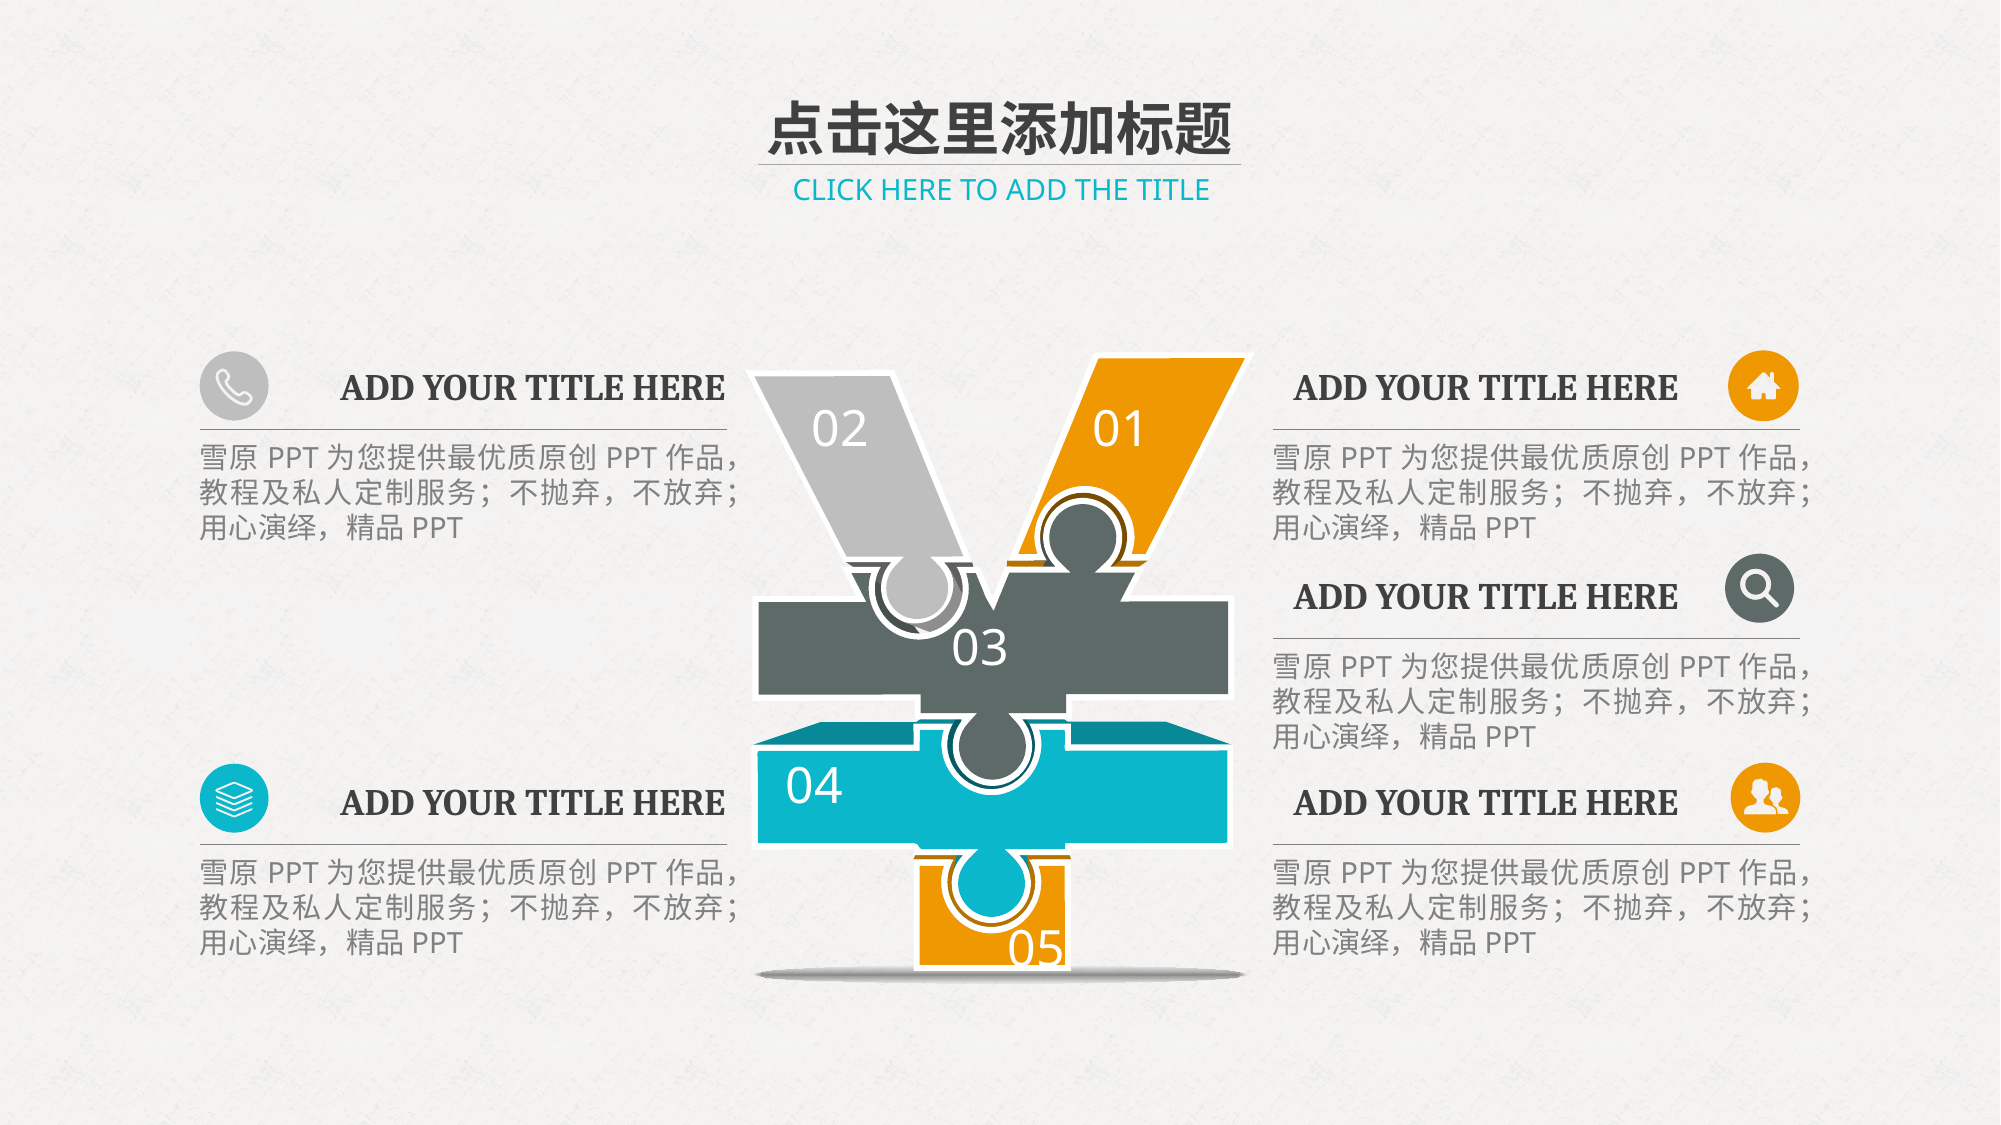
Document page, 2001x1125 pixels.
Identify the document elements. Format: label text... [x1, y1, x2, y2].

text_box ADD YOUR TITLE HERE [319, 363, 726, 409]
text_box ADD YOUR TITLE HERE [319, 778, 726, 824]
text_box [1008, 352, 1255, 561]
text_box [1730, 762, 1801, 833]
text_box http://console.app-link.org 秘密入口，基于体验 http://console.app-link.org/login/callbacka ::: [0, 0, 2000, 1125]
text_box ADD YOUR TITLE HERE [1272, 572, 1679, 618]
text_box [751, 964, 1249, 985]
text_box [199, 763, 269, 833]
text_box 雪原PPT为您提供最优质原创PPT作品，教程及私人定制服务；不抛弃，不放弃；用心演绎，精品PPT [199, 854, 726, 960]
text_box [1006, 560, 1046, 566]
text_box ADD YOUR TITLE HERE [1272, 778, 1679, 824]
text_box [751, 723, 1234, 924]
text_box [981, 497, 1235, 723]
text_box [1113, 560, 1148, 566]
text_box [199, 351, 269, 421]
text_box [752, 635, 975, 723]
text_box [1728, 350, 1799, 422]
text_box 点击这里添加标题 [752, 84, 1248, 170]
text_box ADD YOUR TITLE HERE [1272, 363, 1679, 409]
text_box 雪原PPT为您提供最优质原创PPT作品，教程及私人定制服务；不抛弃，不放弃；用心演绎，精品PPT [1272, 854, 1799, 960]
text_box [1725, 553, 1795, 623]
text_box 03 [951, 615, 1009, 676]
text_box 05 [1008, 972, 1065, 977]
text_box [758, 504, 1229, 723]
text_box 01 [1092, 396, 1150, 457]
text_box [1041, 493, 1127, 566]
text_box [745, 370, 981, 635]
text_box [1041, 533, 1054, 566]
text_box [913, 924, 1072, 972]
text_box CLICK HERE TO ADD THE TITLE [792, 170, 1211, 206]
text_box 雪原PPT为您提供最优质原创PPT作品，教程及私人定制服务；不抛弃，不放弃；用心演绎，精品PPT [1272, 439, 1799, 545]
text_box 雪原PPT为您提供最优质原创PPT作品，教程及私人定制服务；不抛弃，不放弃；用心演绎，精品PPT [199, 439, 726, 545]
text_box [1018, 358, 1245, 554]
text_box 雪原PPT为您提供最优质原创PPT作品，教程及私人定制服务；不抛弃，不放弃；用心演绎，精品PPT [1272, 648, 1799, 754]
